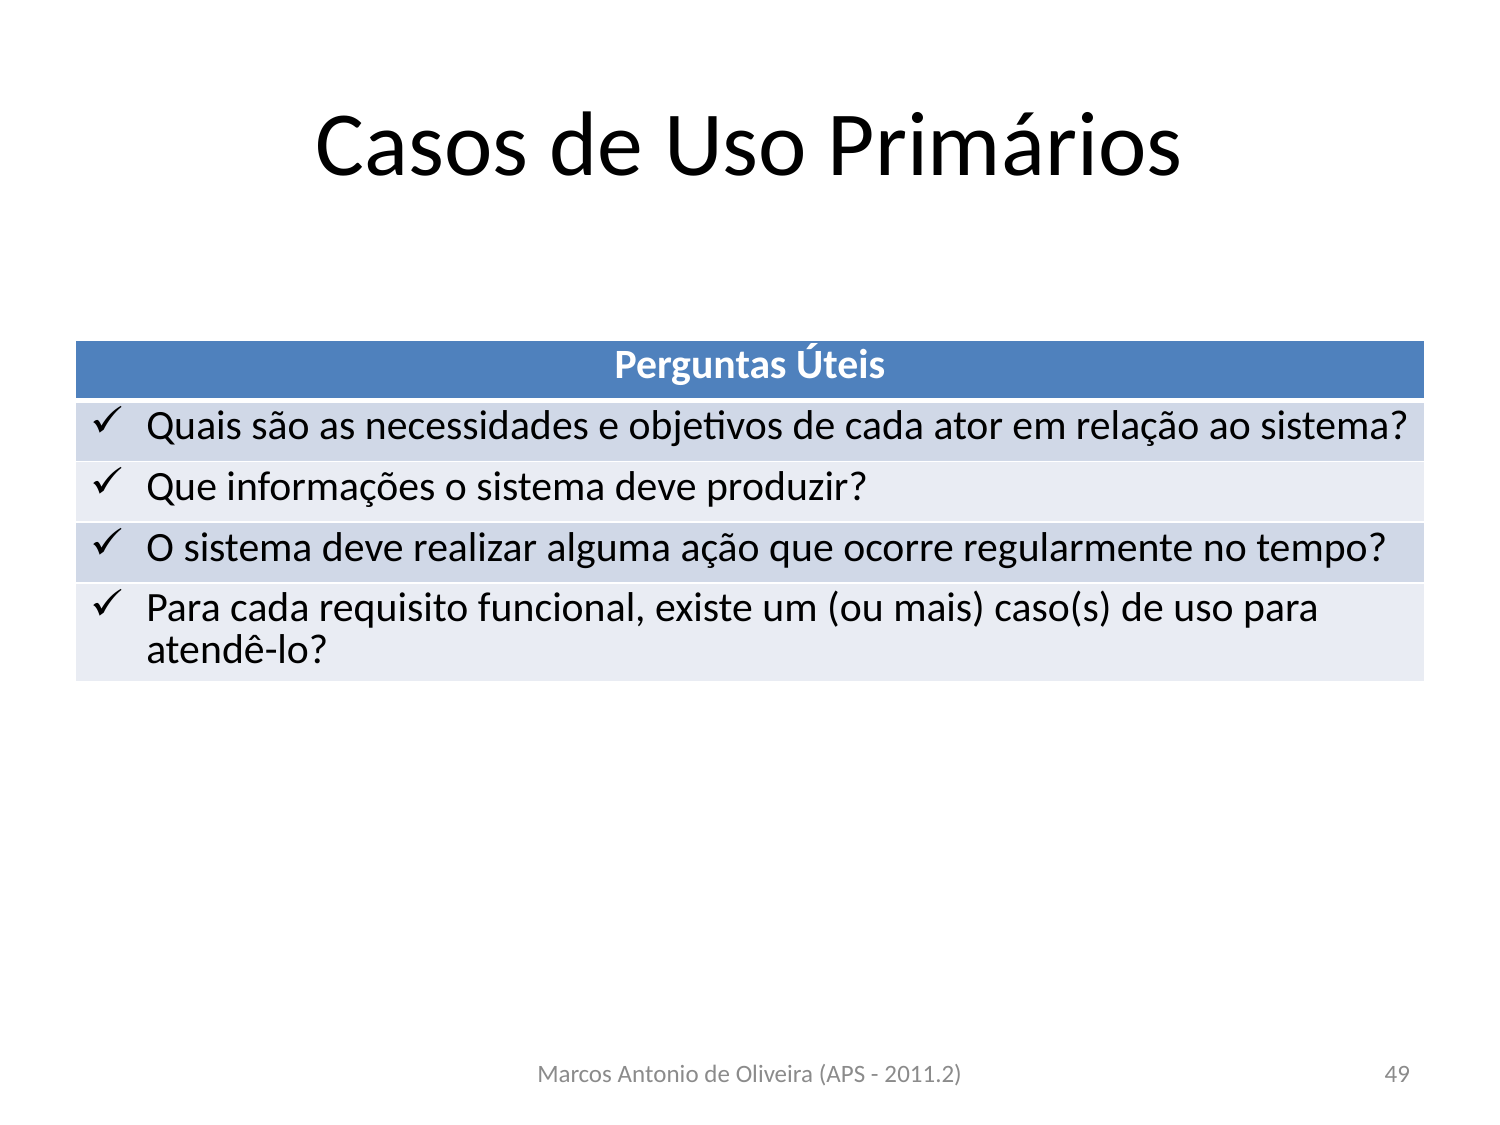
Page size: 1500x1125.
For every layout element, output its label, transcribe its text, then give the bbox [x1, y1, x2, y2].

table_cell Quais são as necessidades e objetivos de cada ator em relação ao sistema? [76, 403, 1424, 461]
table_cell Que informações o sistema deve produzir? [76, 462, 1424, 521]
table_cell Para cada requisito funcional, existe um (ou mais) caso(s) de uso para atendê-lo? [76, 584, 1424, 681]
footer Marcos Antonio de Oliveira (APS - 2011.2) [512, 1042, 988, 1103]
table_header Perguntas Úteis [76, 341, 1424, 398]
table_cell O sistema deve realizar alguma ação que ocorre regularmente no tempo? [76, 523, 1424, 582]
slide_number 49 [1074, 1042, 1425, 1103]
title Casos de Uso Primários [75, 45, 1425, 233]
